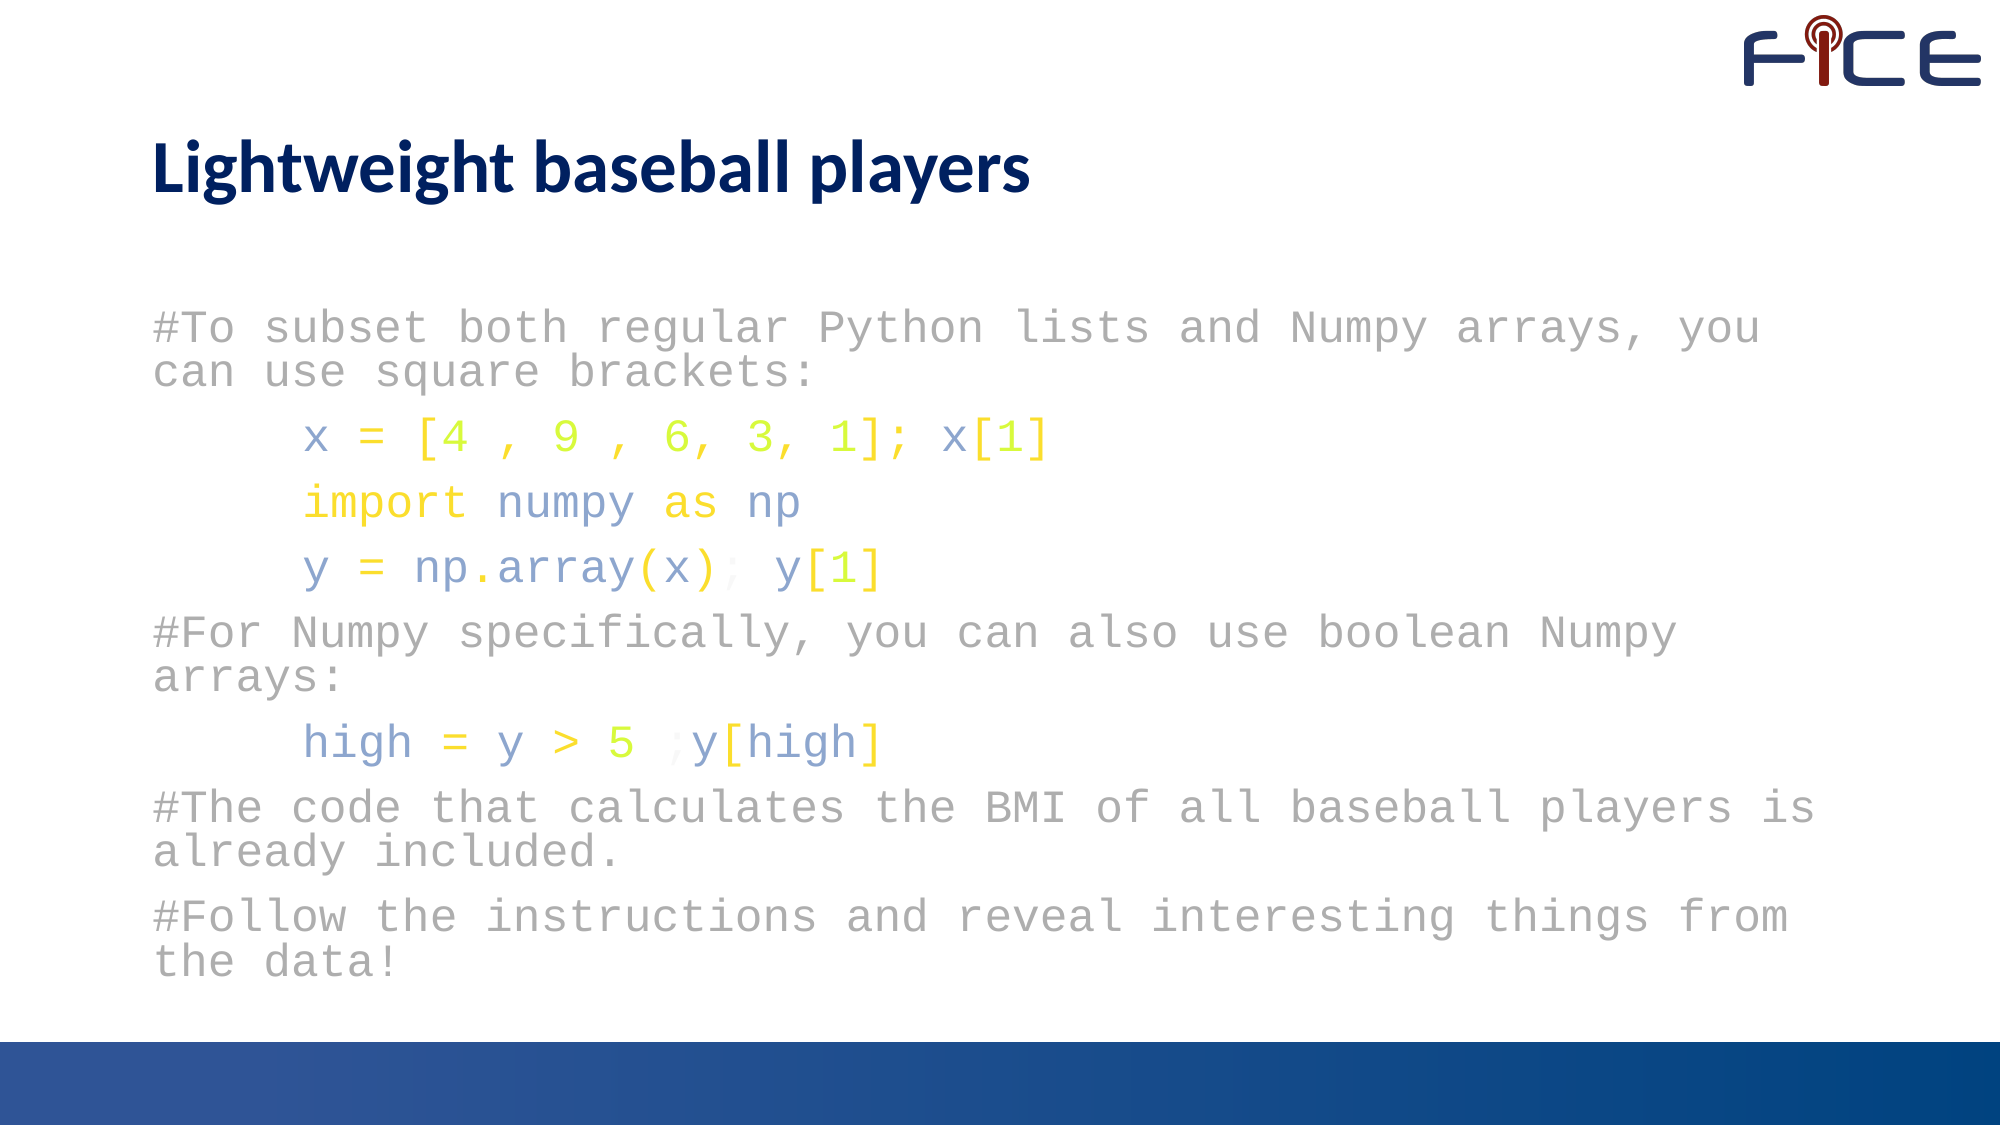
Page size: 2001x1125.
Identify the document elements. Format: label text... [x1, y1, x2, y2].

picture [1744, 15, 1981, 86]
title Lightweight baseball players [137, 59, 1863, 278]
list #To subset both regular Python lists and Numpy arrays, you can use square brackets: x = [4 , 9 , 6, 3, 1]; x[1] import numpy as np y = np.array(x); y[1] #For Numpy specifically, you can also use boolean Numpy arrays: high = y > 5 ;y[high] #The code that calculates the BMI of all baseball players is already included. #Follow the instructions and reveal interesting things from the data! [137, 299, 1863, 1014]
